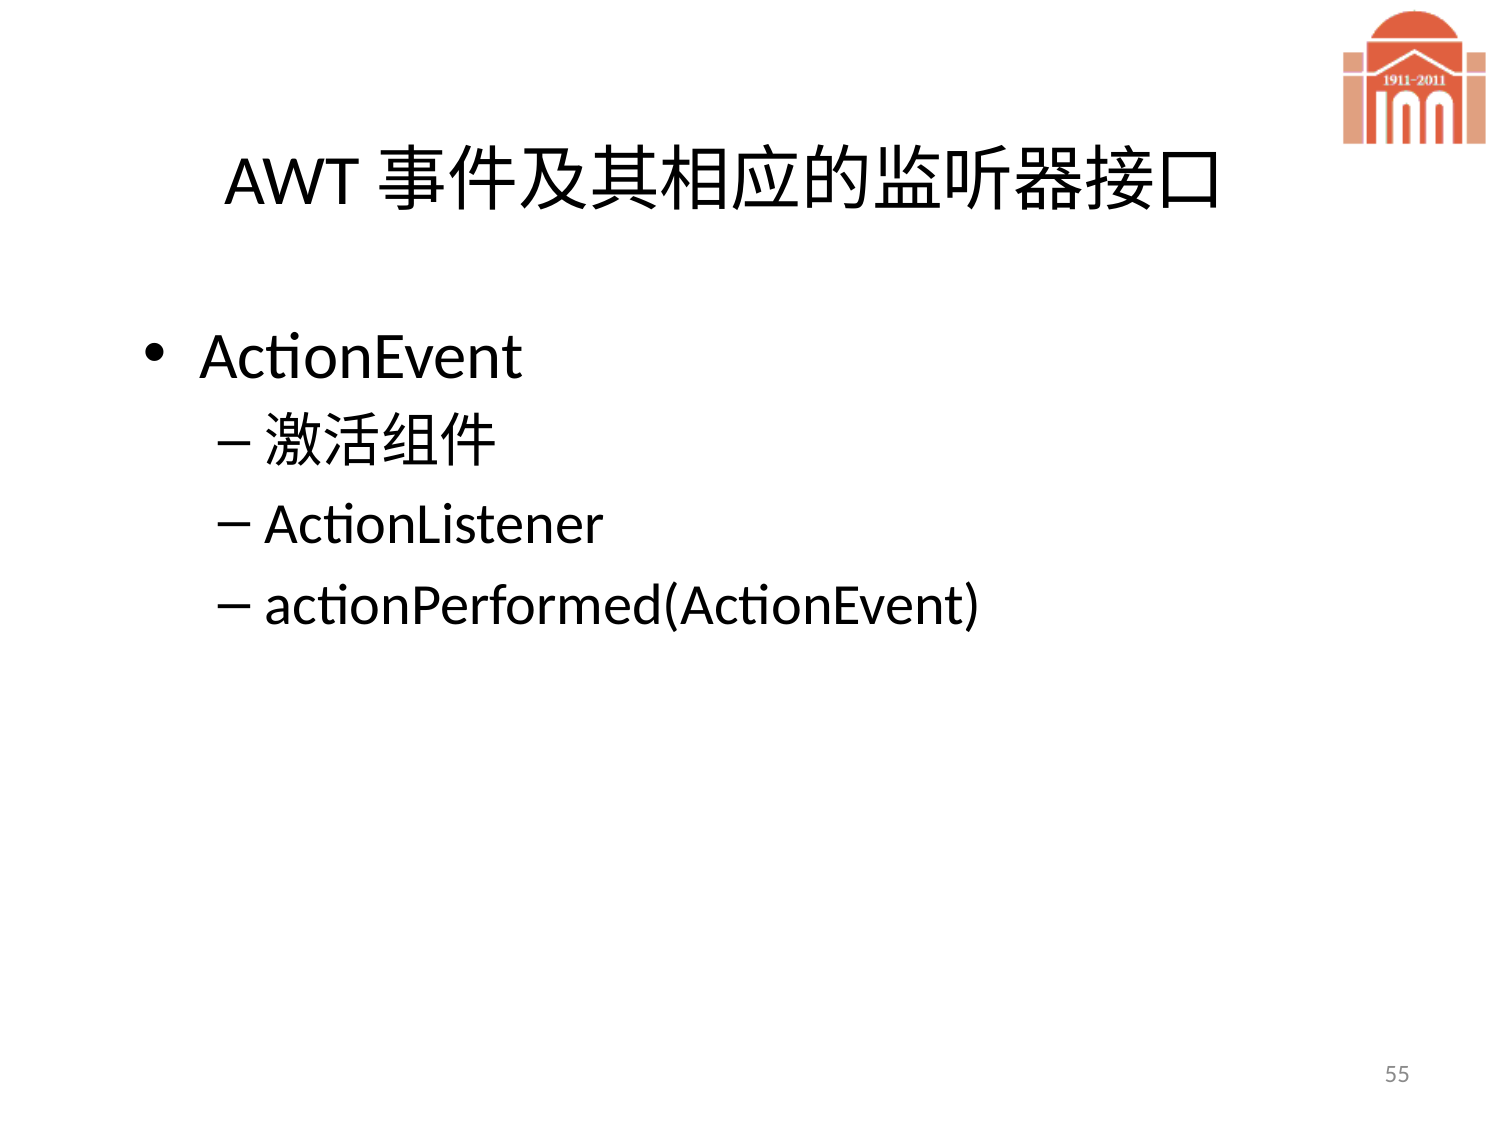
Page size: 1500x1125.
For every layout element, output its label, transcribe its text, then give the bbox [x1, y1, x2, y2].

list ActionEvent 激活组件 ActionListener actionPerformed(ActionEvent) [127, 303, 1386, 993]
slide_number 55 [1074, 1042, 1425, 1103]
title AWT事件及其相应的监听器接口 [87, 119, 1363, 233]
picture [1331, 0, 1500, 163]
